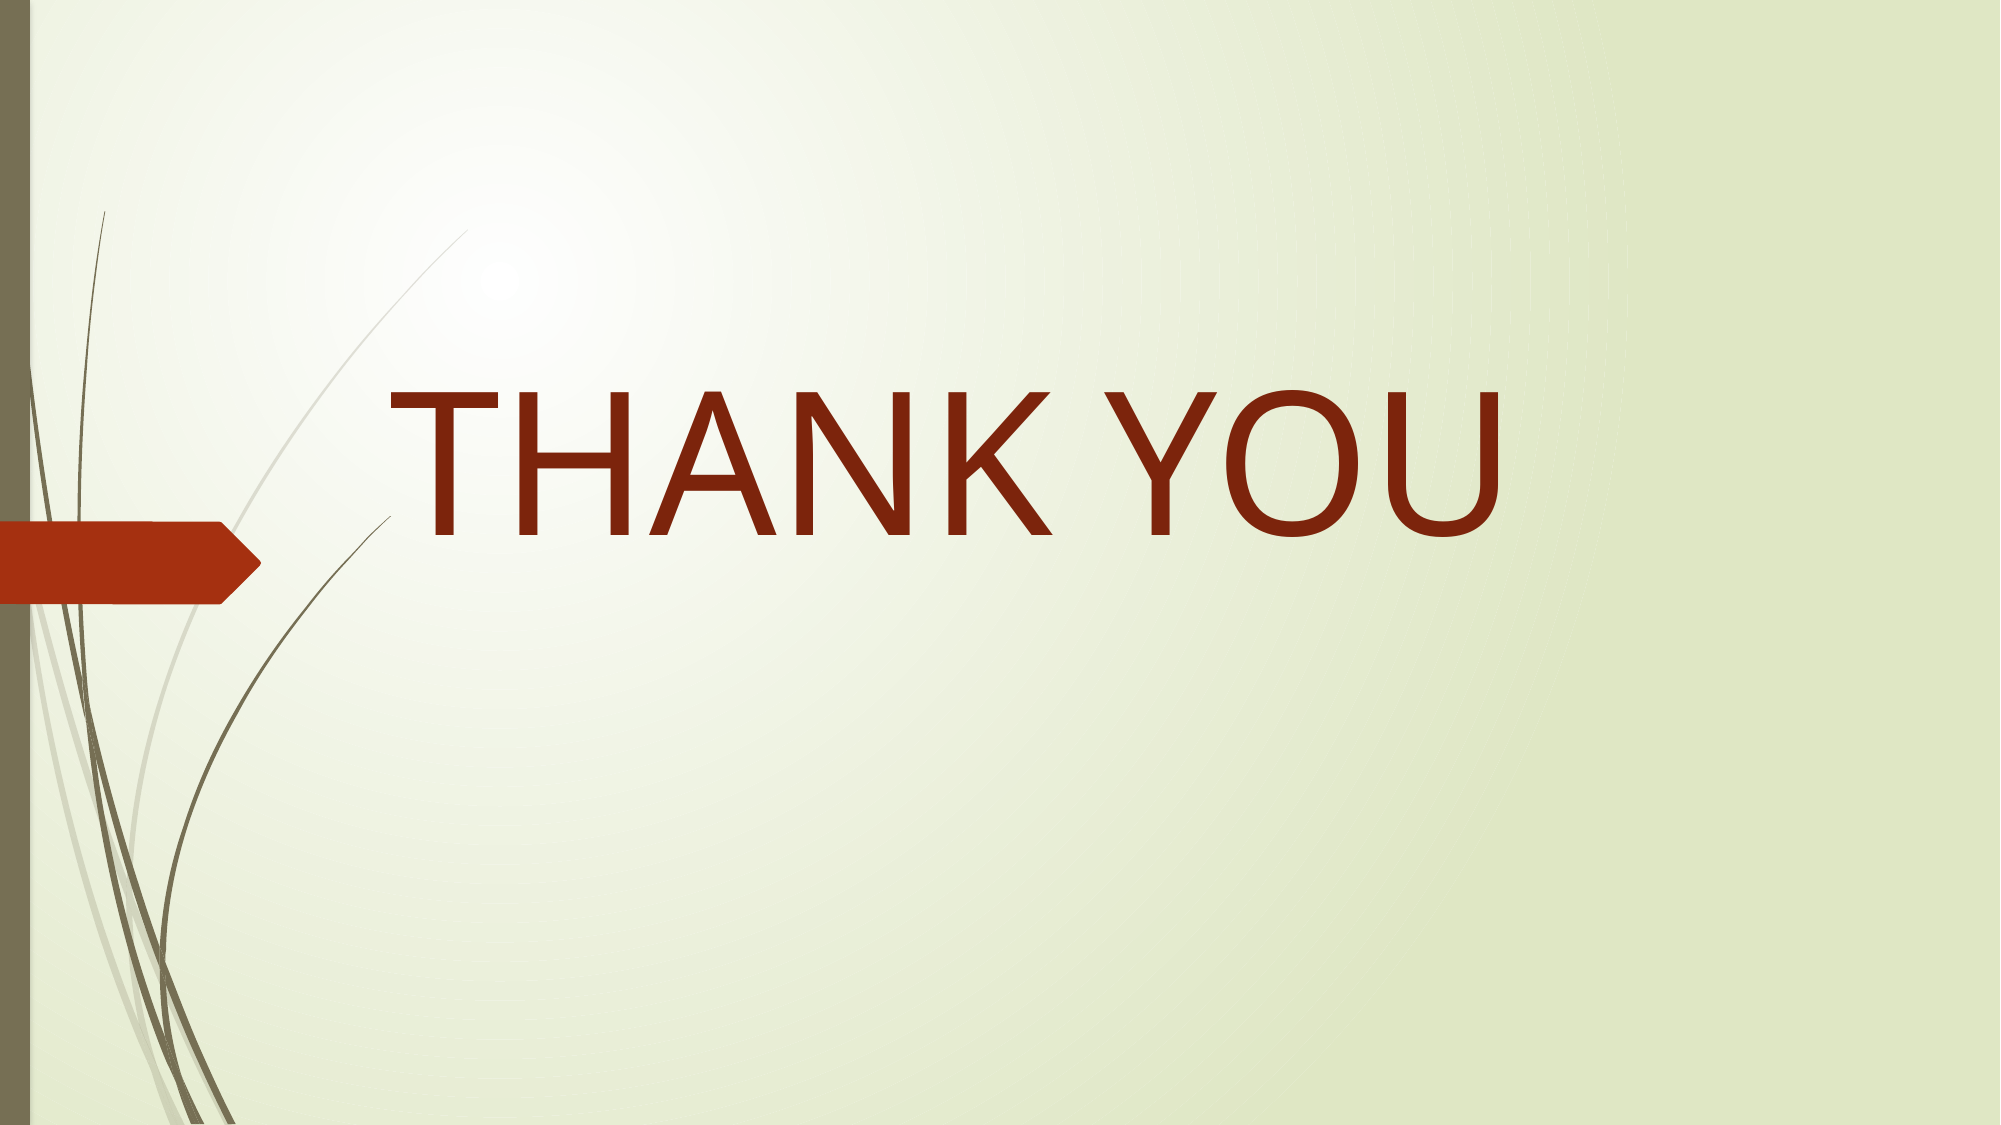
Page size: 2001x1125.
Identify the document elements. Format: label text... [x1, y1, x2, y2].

title THANK YOU [374, 263, 1838, 584]
